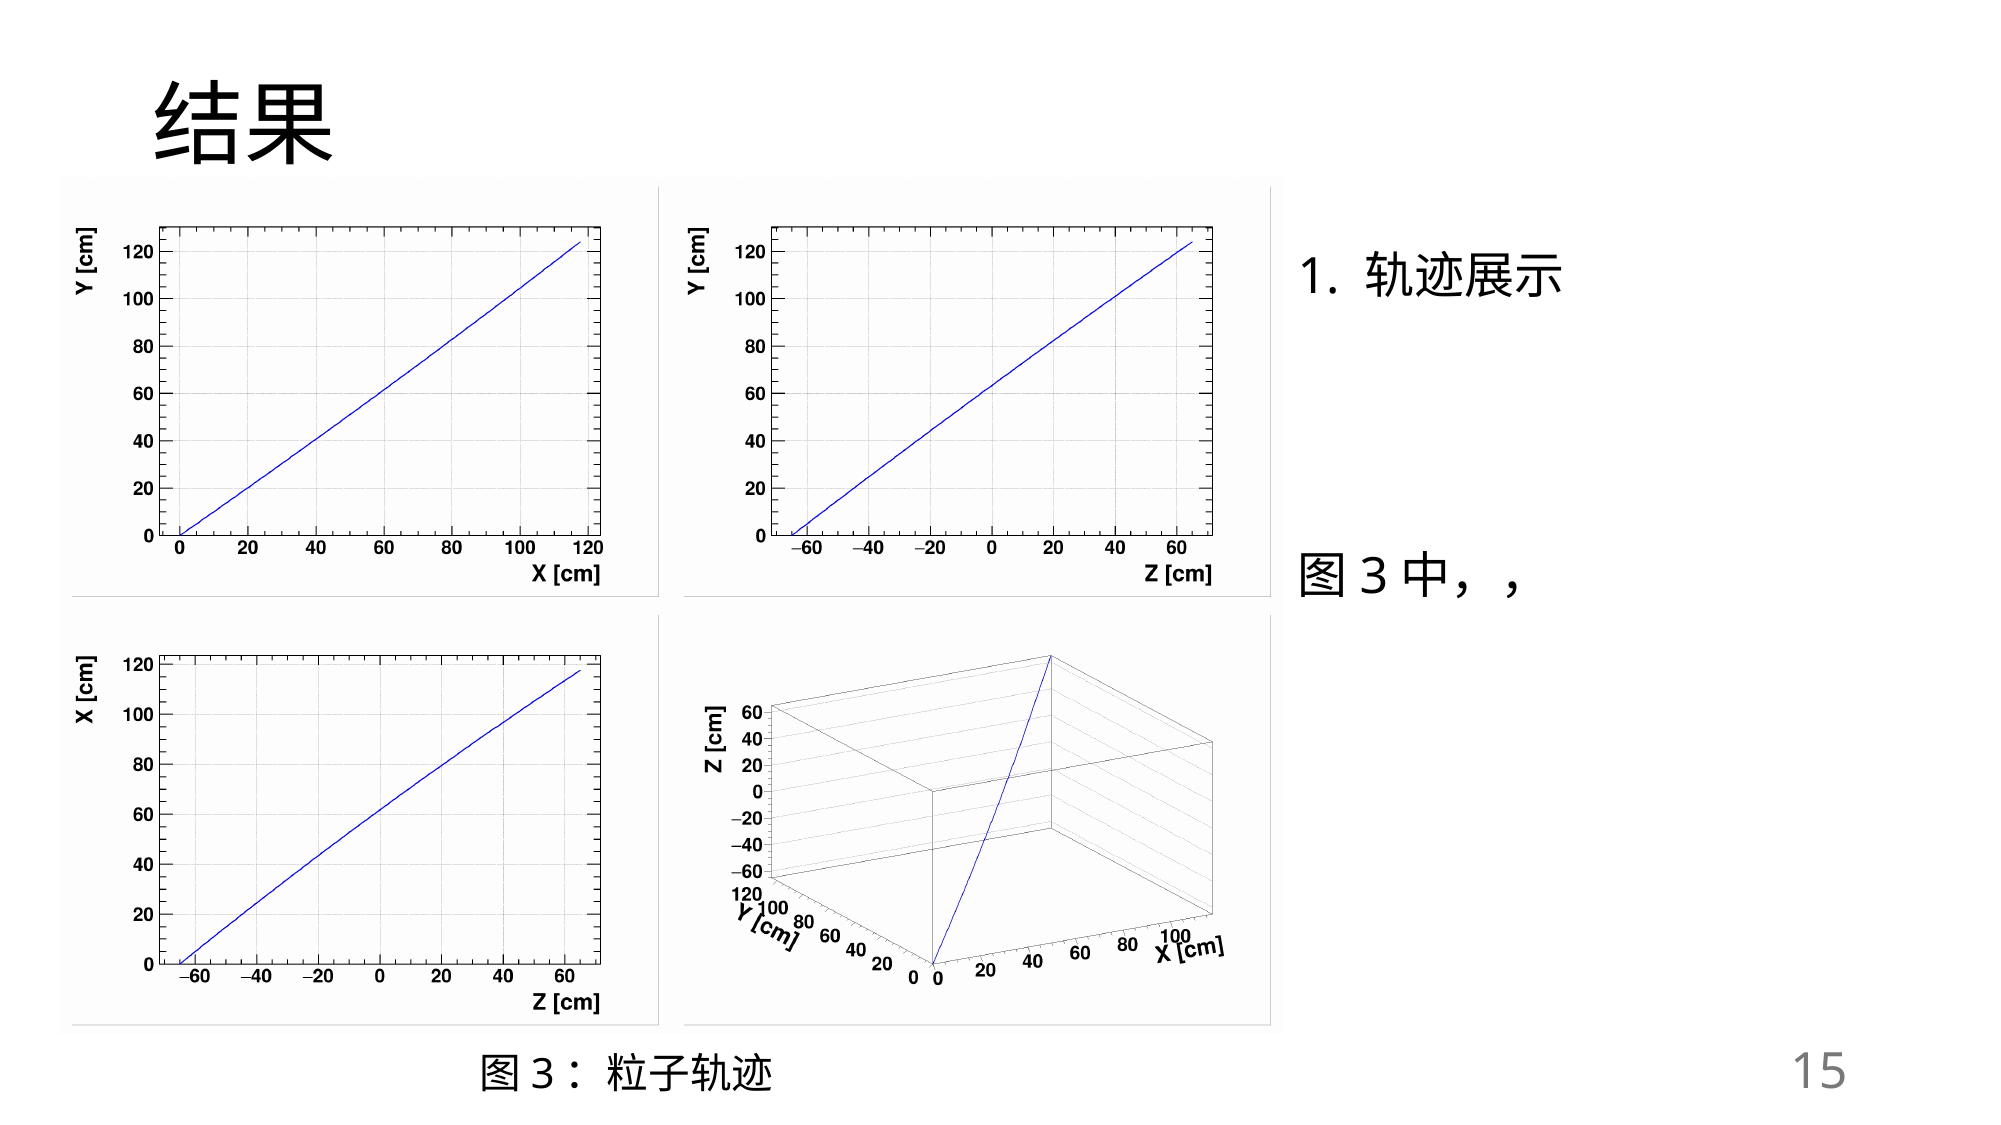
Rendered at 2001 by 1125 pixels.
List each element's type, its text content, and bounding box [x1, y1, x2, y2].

title 结果 [137, 59, 1863, 197]
text_box 1. 轨迹展示 [1284, 236, 1886, 311]
picture [58, 176, 1284, 1034]
text_box 图3：粒子轨迹 [245, 1039, 1008, 1105]
slide_number 15 [1412, 1042, 1863, 1103]
